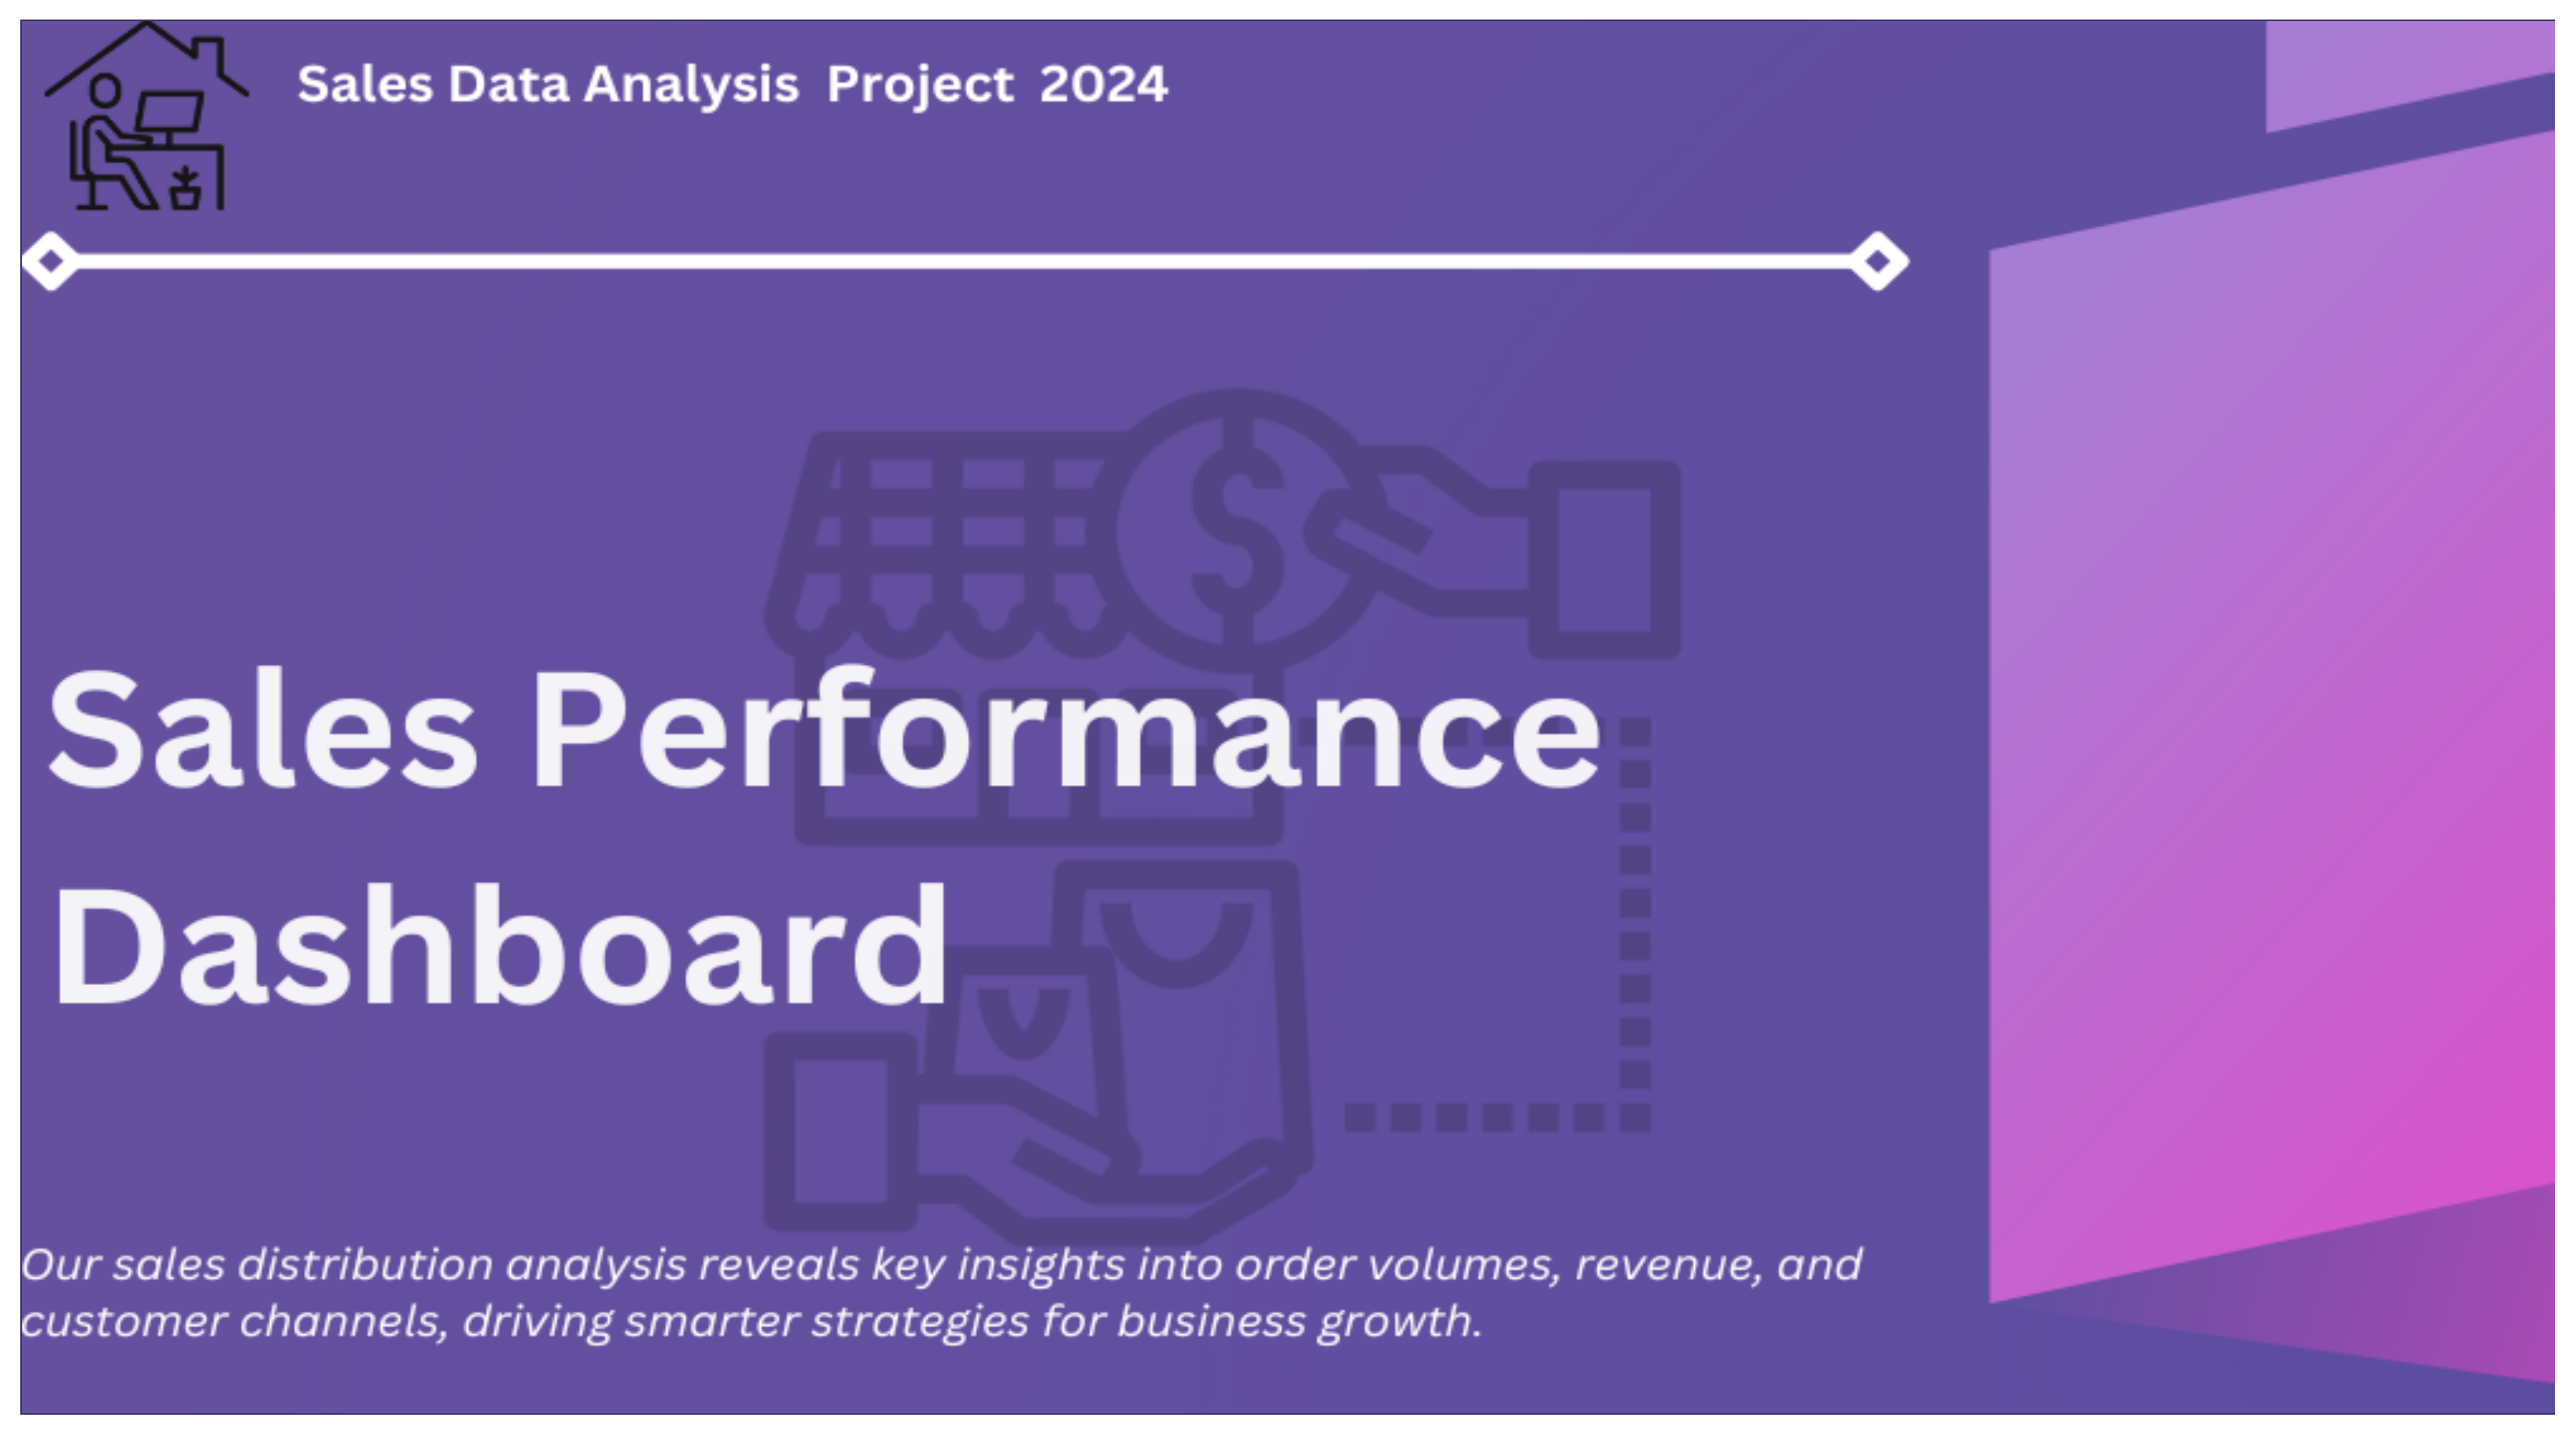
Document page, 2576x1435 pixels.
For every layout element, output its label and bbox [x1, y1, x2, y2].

text_box [20, 19, 2556, 1415]
